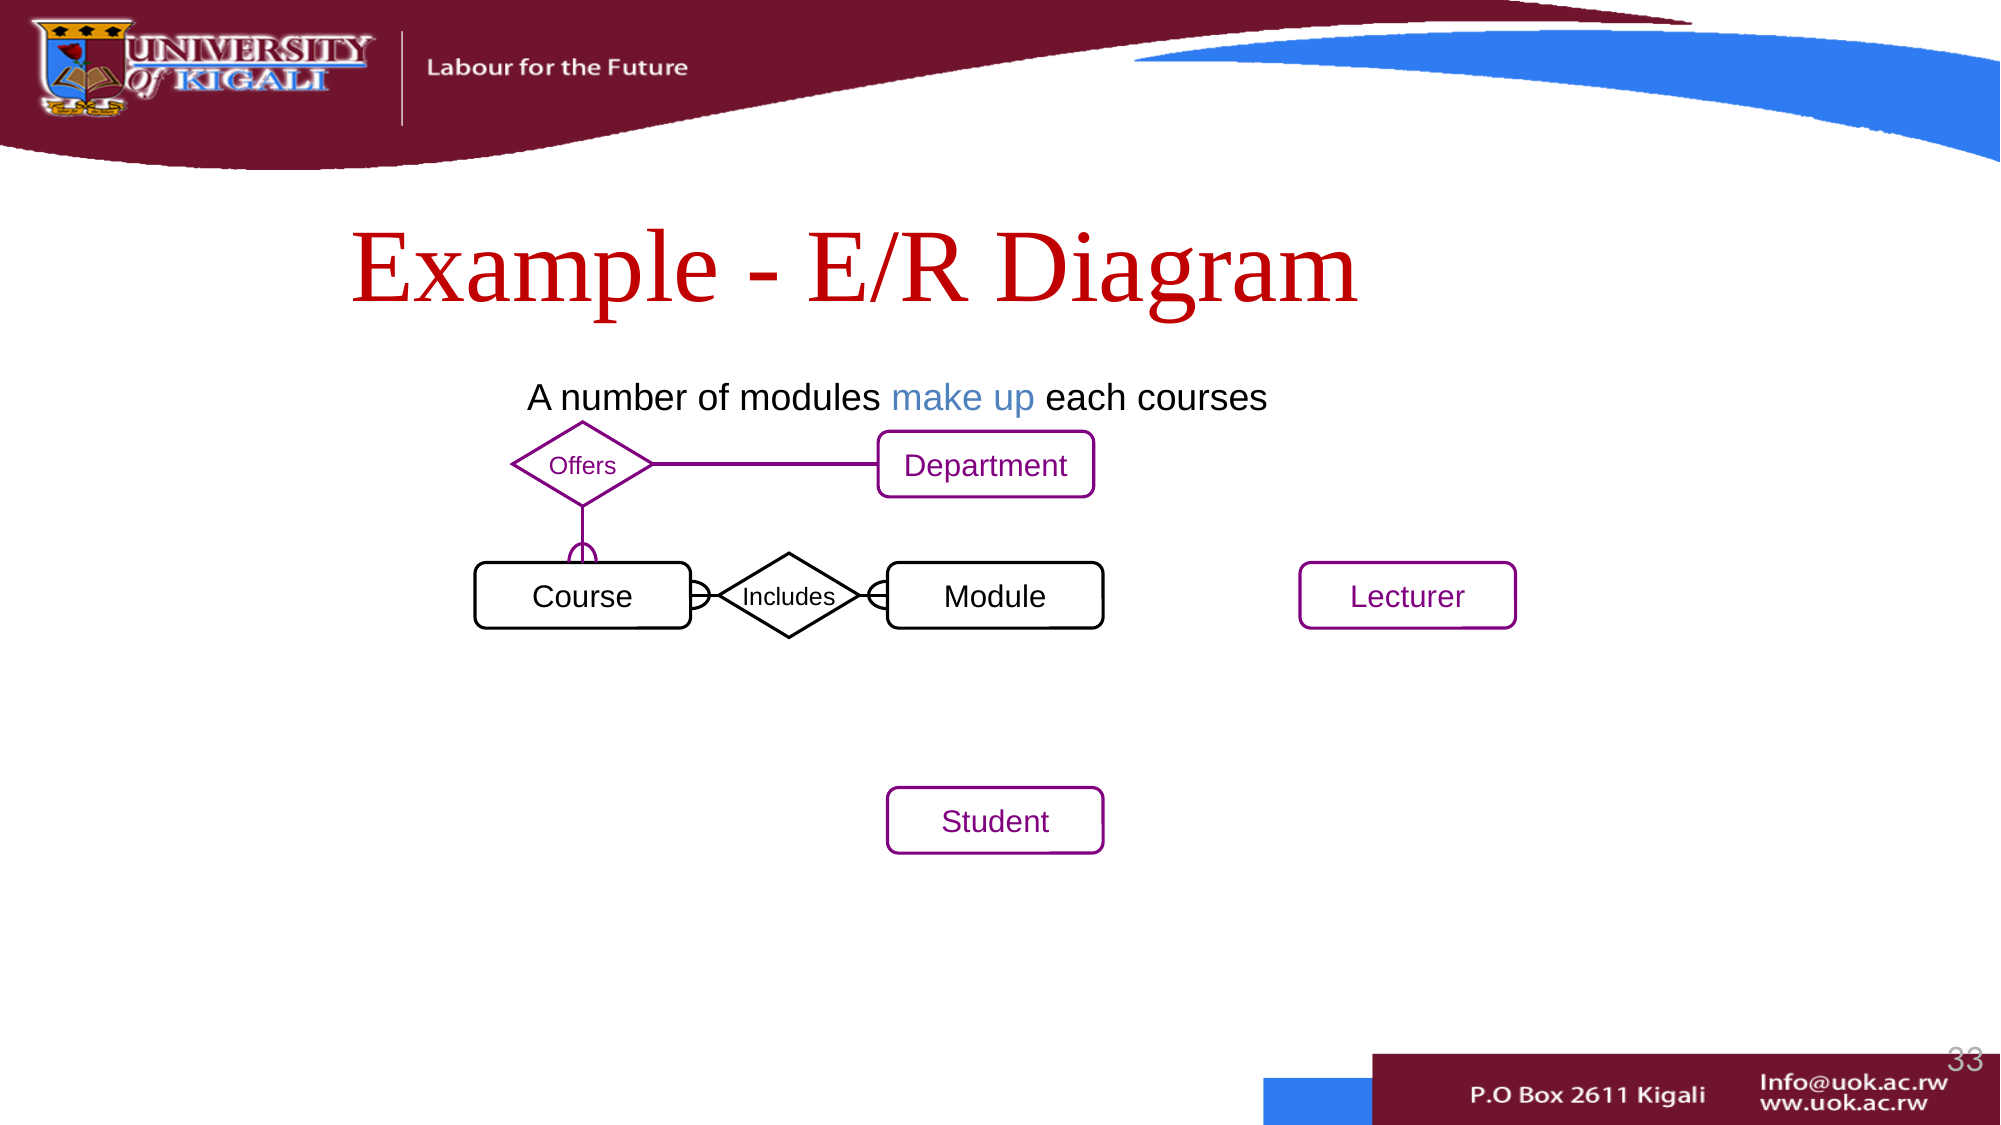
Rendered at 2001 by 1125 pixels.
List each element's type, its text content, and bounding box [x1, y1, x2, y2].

text_box [586, 544, 597, 563]
text_box A number of modules make up each courses [512, 365, 1488, 426]
text_box [690, 600, 705, 609]
text_box Module [887, 562, 1104, 629]
text_box [690, 581, 710, 598]
text_box Student [887, 787, 1104, 854]
text_box Offers [512, 426, 653, 506]
title Example - E/R Diagram [350, 196, 1688, 450]
text_box Course [474, 562, 691, 629]
picture [0, 0, 2000, 1125]
text_box Includes [719, 553, 859, 638]
text_box [868, 581, 888, 609]
slide_number 33 [1883, 1034, 1984, 1113]
text_box [568, 544, 578, 563]
text_box Department [878, 431, 1094, 497]
text_box Lecturer [1299, 562, 1516, 629]
